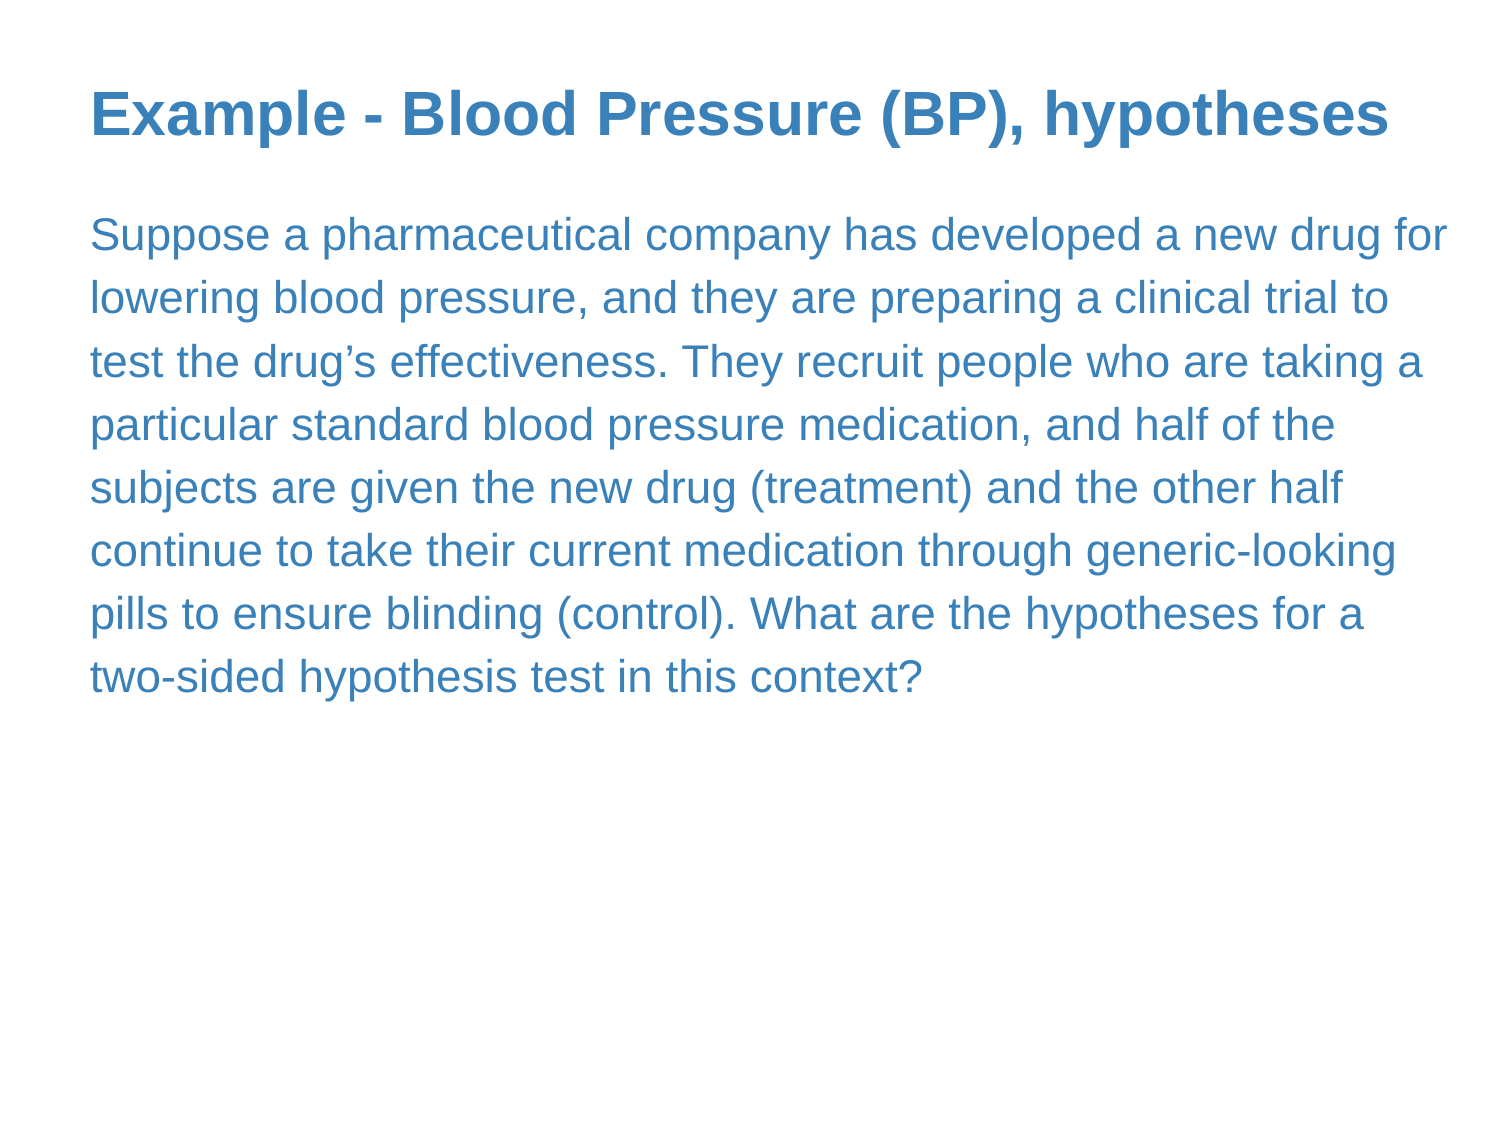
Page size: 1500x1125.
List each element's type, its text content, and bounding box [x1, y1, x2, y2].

text_box Suppose a pharmaceutical company has developed a new drug for lowering blood pressure, and they are preparing a clinical trial to test the drug’s effectiveness. They recruit people who are taking a particular standard blood pressure medication, and half of the subjects are given the new drug (treatment) and the other half continue to take their current medication through generic-looking pills to ensure blinding (control). What are the hypotheses for a two-sided hypothesis test in this context? [74, 181, 1477, 1080]
text_box Example - Blood Pressure (BP), hypotheses [74, 47, 1425, 163]
